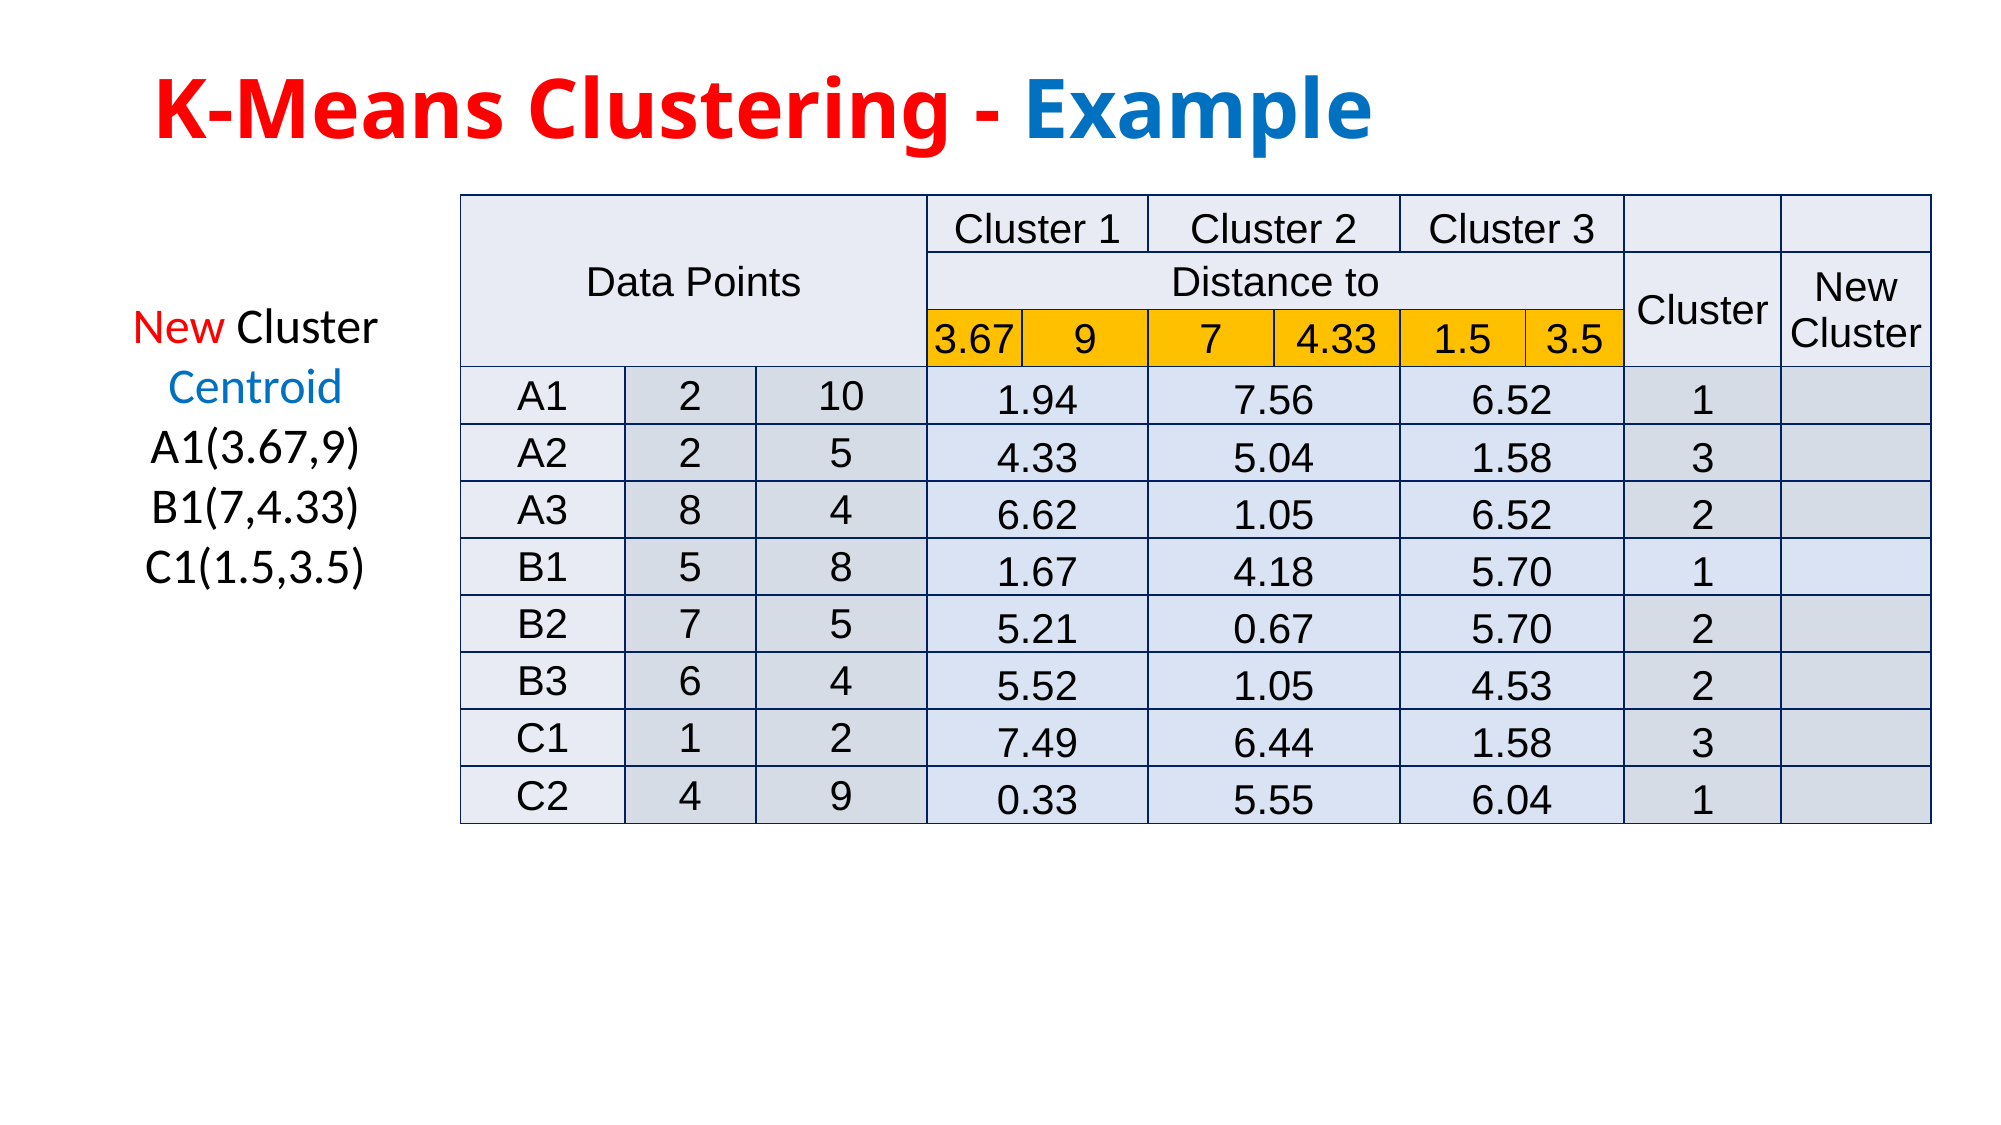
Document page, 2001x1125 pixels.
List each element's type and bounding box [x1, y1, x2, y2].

table_cell [1625, 539, 1780, 594]
table_cell [1149, 710, 1399, 765]
table_cell [1526, 310, 1623, 366]
table_cell [1401, 767, 1623, 823]
table_cell [461, 767, 624, 823]
table_cell [626, 710, 755, 765]
table_cell [1782, 367, 1930, 423]
table_cell [1625, 653, 1780, 708]
table_header [1149, 196, 1399, 251]
table_cell [1782, 539, 1930, 594]
table_cell [1149, 767, 1399, 823]
table_cell [1401, 710, 1623, 765]
table_cell [757, 425, 926, 480]
table_cell [928, 710, 1147, 765]
table_cell [757, 710, 926, 765]
table_cell [461, 653, 624, 708]
table_cell [1625, 482, 1780, 537]
table_cell [928, 310, 1021, 366]
table_header [928, 196, 1147, 251]
table_cell [1023, 310, 1147, 366]
table_cell [1401, 310, 1525, 366]
table_cell [1401, 653, 1623, 708]
table_cell [928, 367, 1147, 423]
table_cell [626, 767, 755, 823]
table_cell [1625, 596, 1780, 651]
table_header [1782, 196, 1930, 251]
table_cell [1401, 539, 1623, 594]
table_cell [1782, 710, 1930, 765]
table_cell [1149, 653, 1399, 708]
table_cell [1401, 482, 1623, 537]
table_cell [1625, 710, 1780, 765]
table_cell [1782, 767, 1930, 823]
table_cell [928, 482, 1147, 537]
title [137, 59, 1863, 165]
table_cell [1149, 539, 1399, 594]
table_header [1625, 196, 1780, 251]
table_cell [1149, 482, 1399, 537]
table_cell [461, 596, 624, 651]
table_cell [757, 653, 926, 708]
table_cell [928, 767, 1147, 823]
table_cell [1149, 425, 1399, 480]
table_cell [1625, 367, 1780, 423]
table_cell [928, 253, 1623, 309]
table_cell [928, 653, 1147, 708]
table_cell [1782, 425, 1930, 480]
table_cell [1625, 767, 1780, 823]
table_cell [757, 367, 926, 423]
table_cell [757, 767, 926, 823]
table_cell [1149, 310, 1273, 366]
table_cell [1401, 425, 1623, 480]
table_cell [757, 596, 926, 651]
table_cell [626, 596, 755, 651]
table_cell [1782, 653, 1930, 708]
text_box [104, 286, 407, 661]
table_cell [1149, 596, 1399, 651]
table_cell [1401, 367, 1623, 423]
table_cell [928, 596, 1147, 651]
table_cell [1149, 367, 1399, 423]
table_cell [757, 482, 926, 537]
table_cell [626, 425, 755, 480]
table_cell [757, 539, 926, 594]
table_cell [461, 367, 624, 423]
table_cell [1625, 253, 1780, 366]
table_cell [1782, 482, 1930, 537]
table_cell [461, 482, 624, 537]
table_cell [1401, 596, 1623, 651]
table_cell [928, 425, 1147, 480]
table_cell [461, 539, 624, 594]
table_cell [1782, 596, 1930, 651]
table_header [1401, 196, 1623, 251]
table_cell [626, 367, 755, 423]
table_cell [461, 710, 624, 765]
table_cell [626, 539, 755, 594]
table_cell [1625, 425, 1780, 480]
table_cell [626, 653, 755, 708]
table_cell [1275, 310, 1399, 366]
table_header [461, 196, 926, 366]
table_cell [461, 425, 624, 480]
table_cell [626, 482, 755, 537]
table_cell [928, 539, 1147, 594]
table_cell [1782, 253, 1930, 366]
